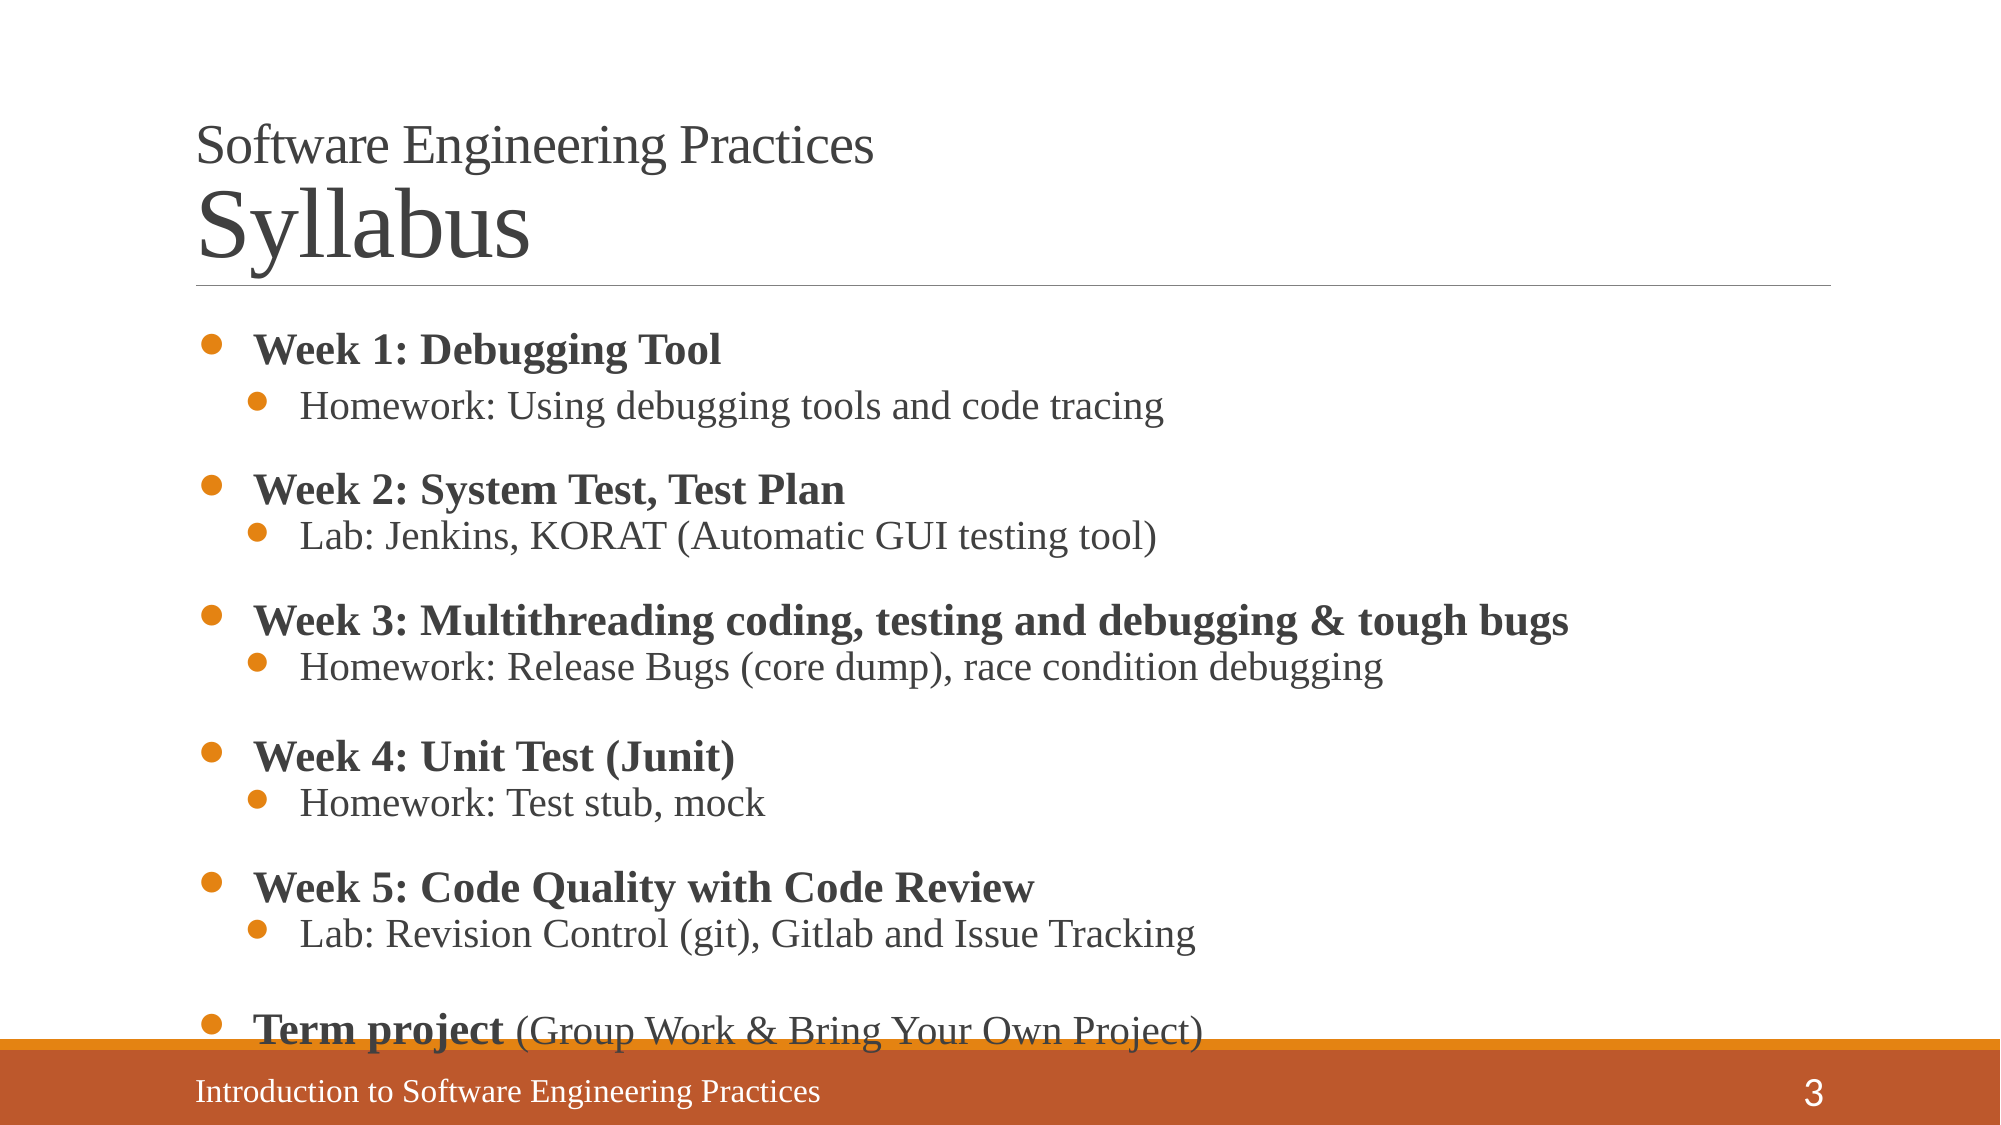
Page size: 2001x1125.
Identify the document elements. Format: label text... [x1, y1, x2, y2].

slide_number 3 [1624, 1059, 1840, 1120]
footer Introduction to Software Engineering Practices [180, 1059, 1396, 1120]
list Week 1: Debugging Tool Homework: Using debugging tools and code tracing Week 2: System Test, Test Plan Lab: Jenkins, KORAT (Automatic GUI testing tool) Week 3: Multithreading coding, testing and debugging & tough bugs Homework: Release Bugs (core dump), race condition debugging Week 4: Unit Test (Junit) Homework: Test stub, mock Week 5: Code Quality with Code Review Lab: Revision Control (git), Gitlab and Issue Tracking Term project (Group Work & Bring Your Own Project) [180, 285, 1865, 1069]
text_box [180, 302, 1820, 935]
title Software Engineering Practices Syllabus [180, 47, 1830, 285]
